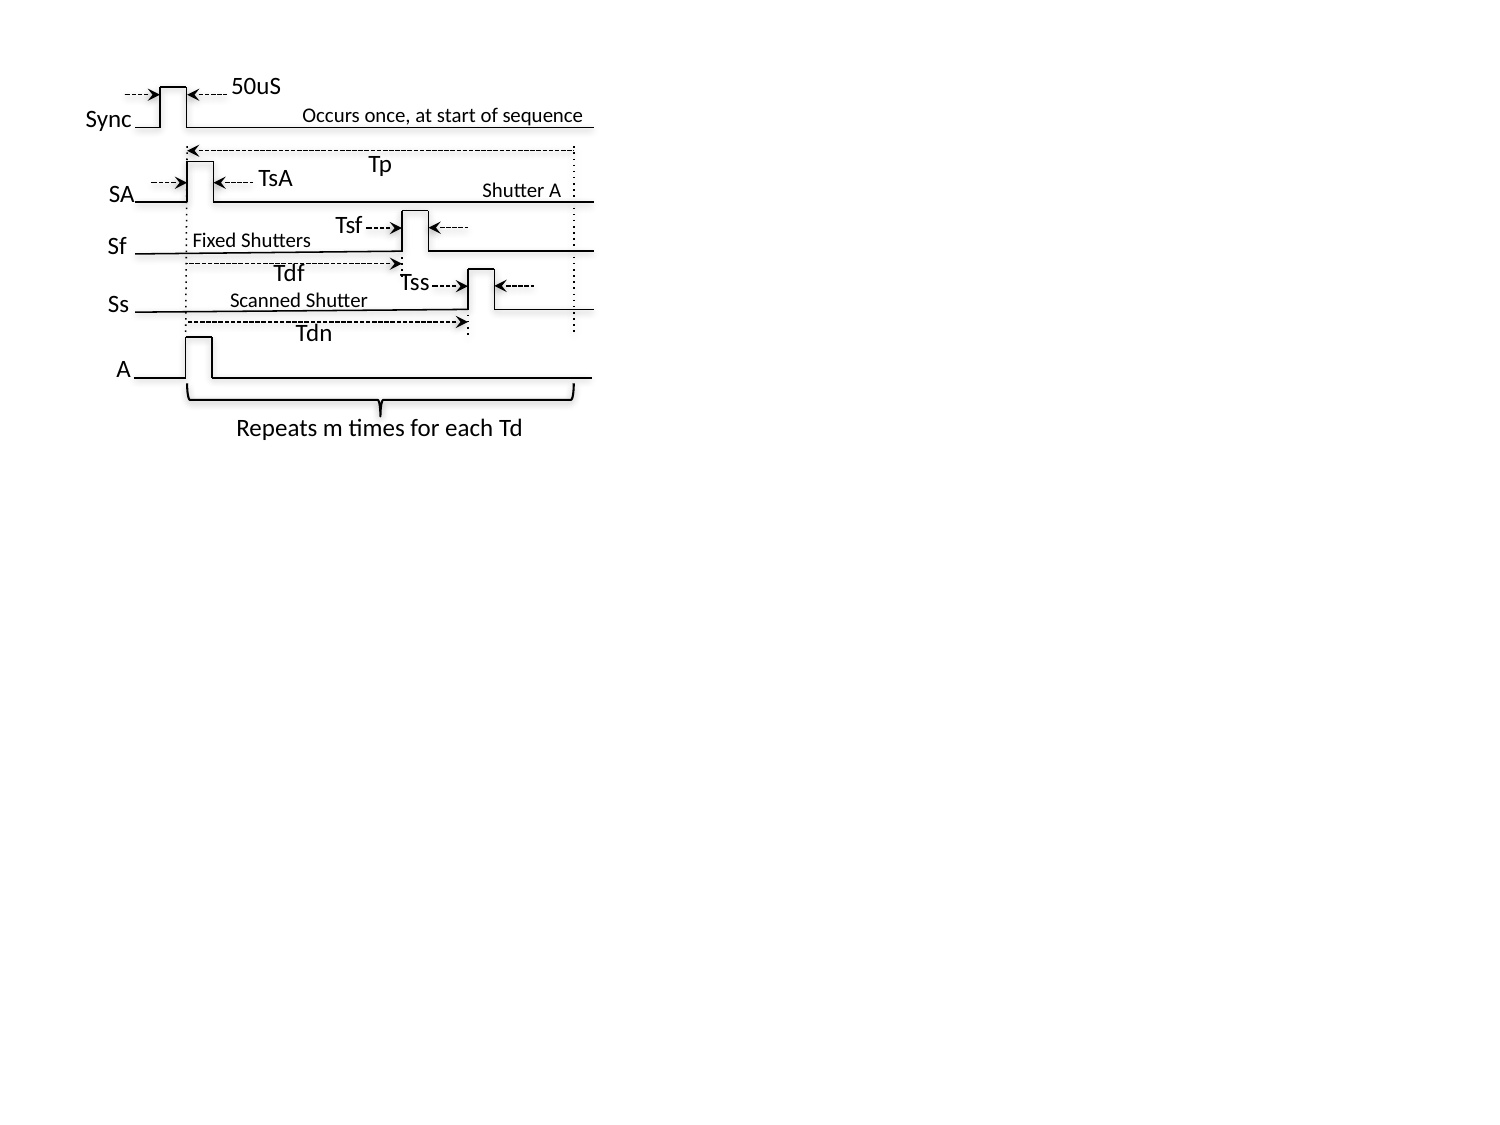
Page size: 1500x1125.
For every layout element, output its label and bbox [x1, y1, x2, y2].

text_box [70, 61, 603, 450]
